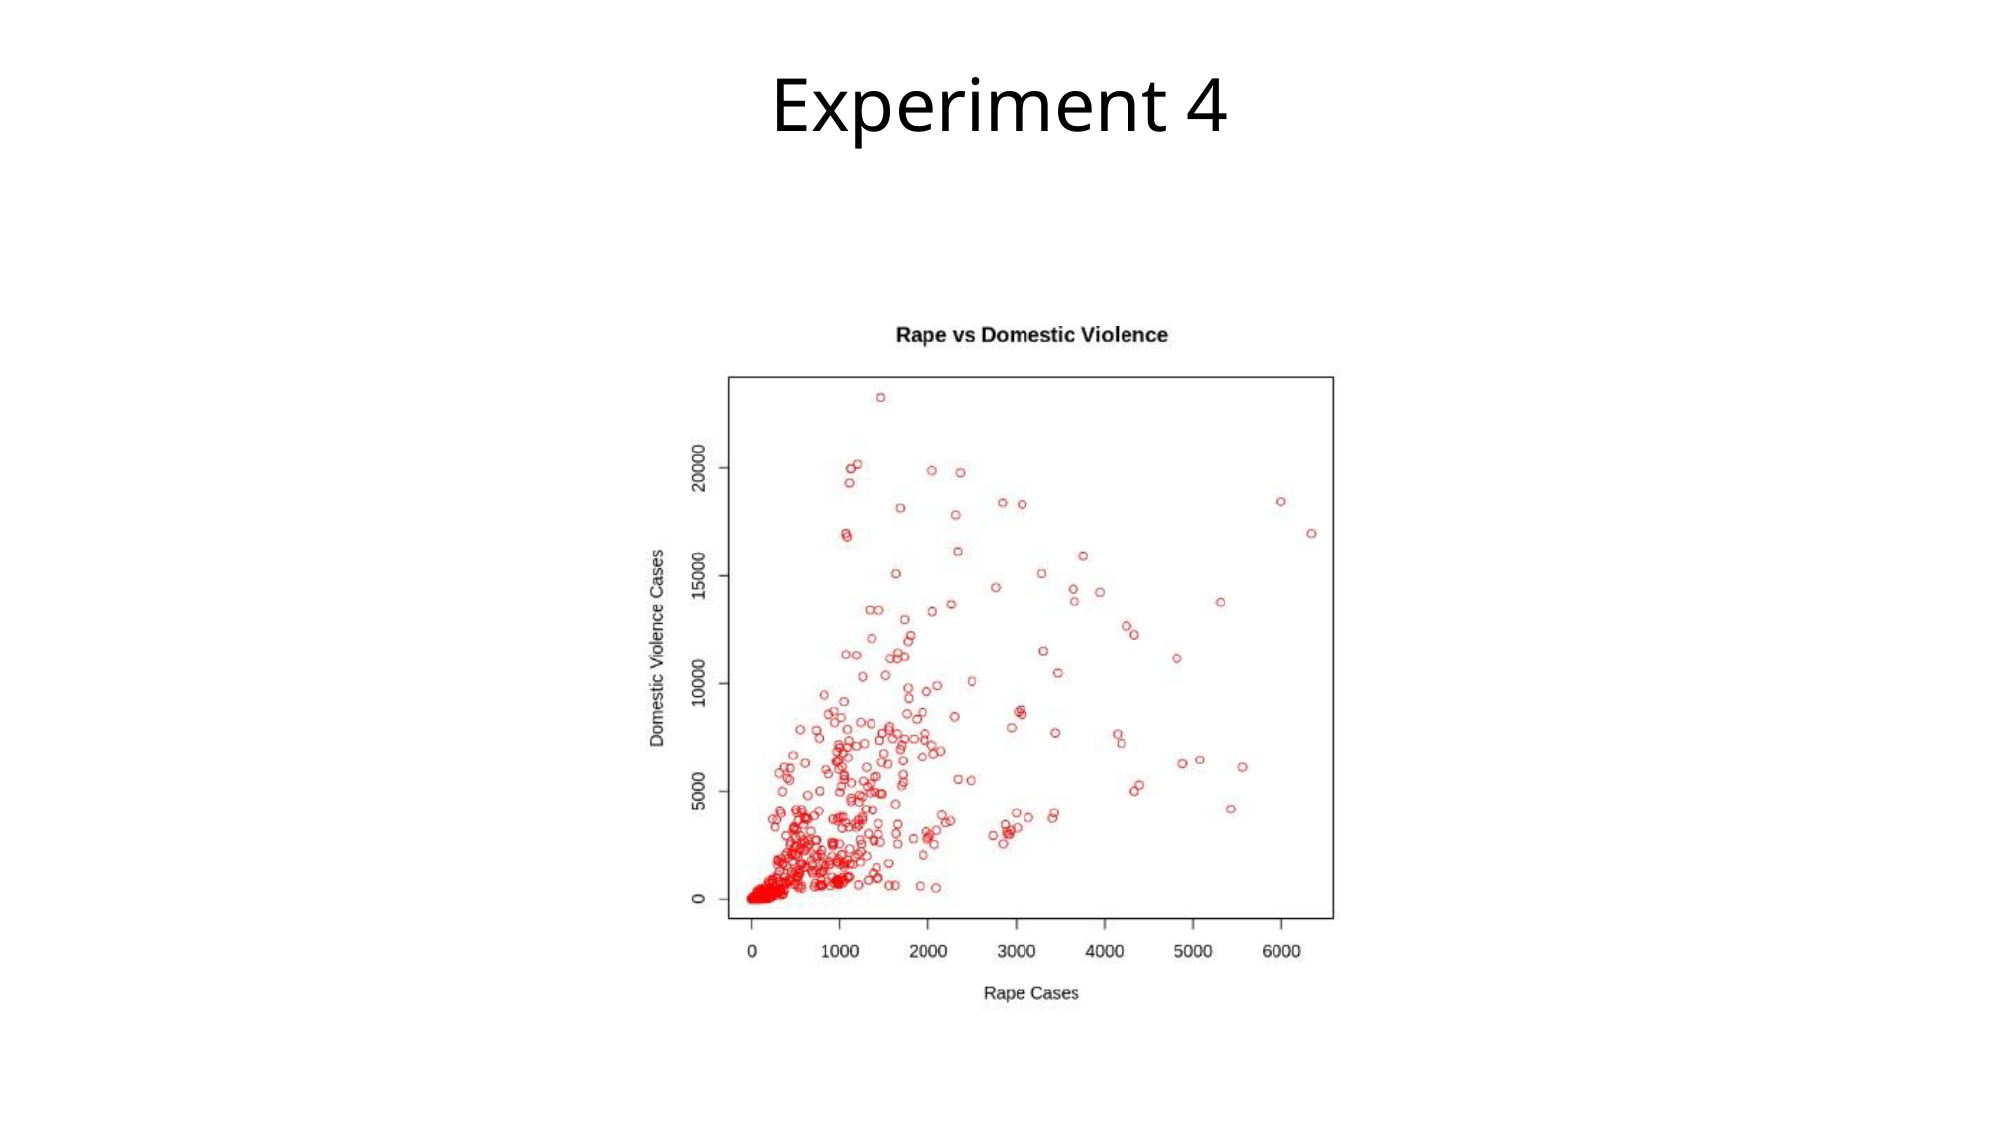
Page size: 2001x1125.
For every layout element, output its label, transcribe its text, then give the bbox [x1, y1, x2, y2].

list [624, 299, 1376, 1014]
title Experiment 4 [137, 59, 1863, 155]
